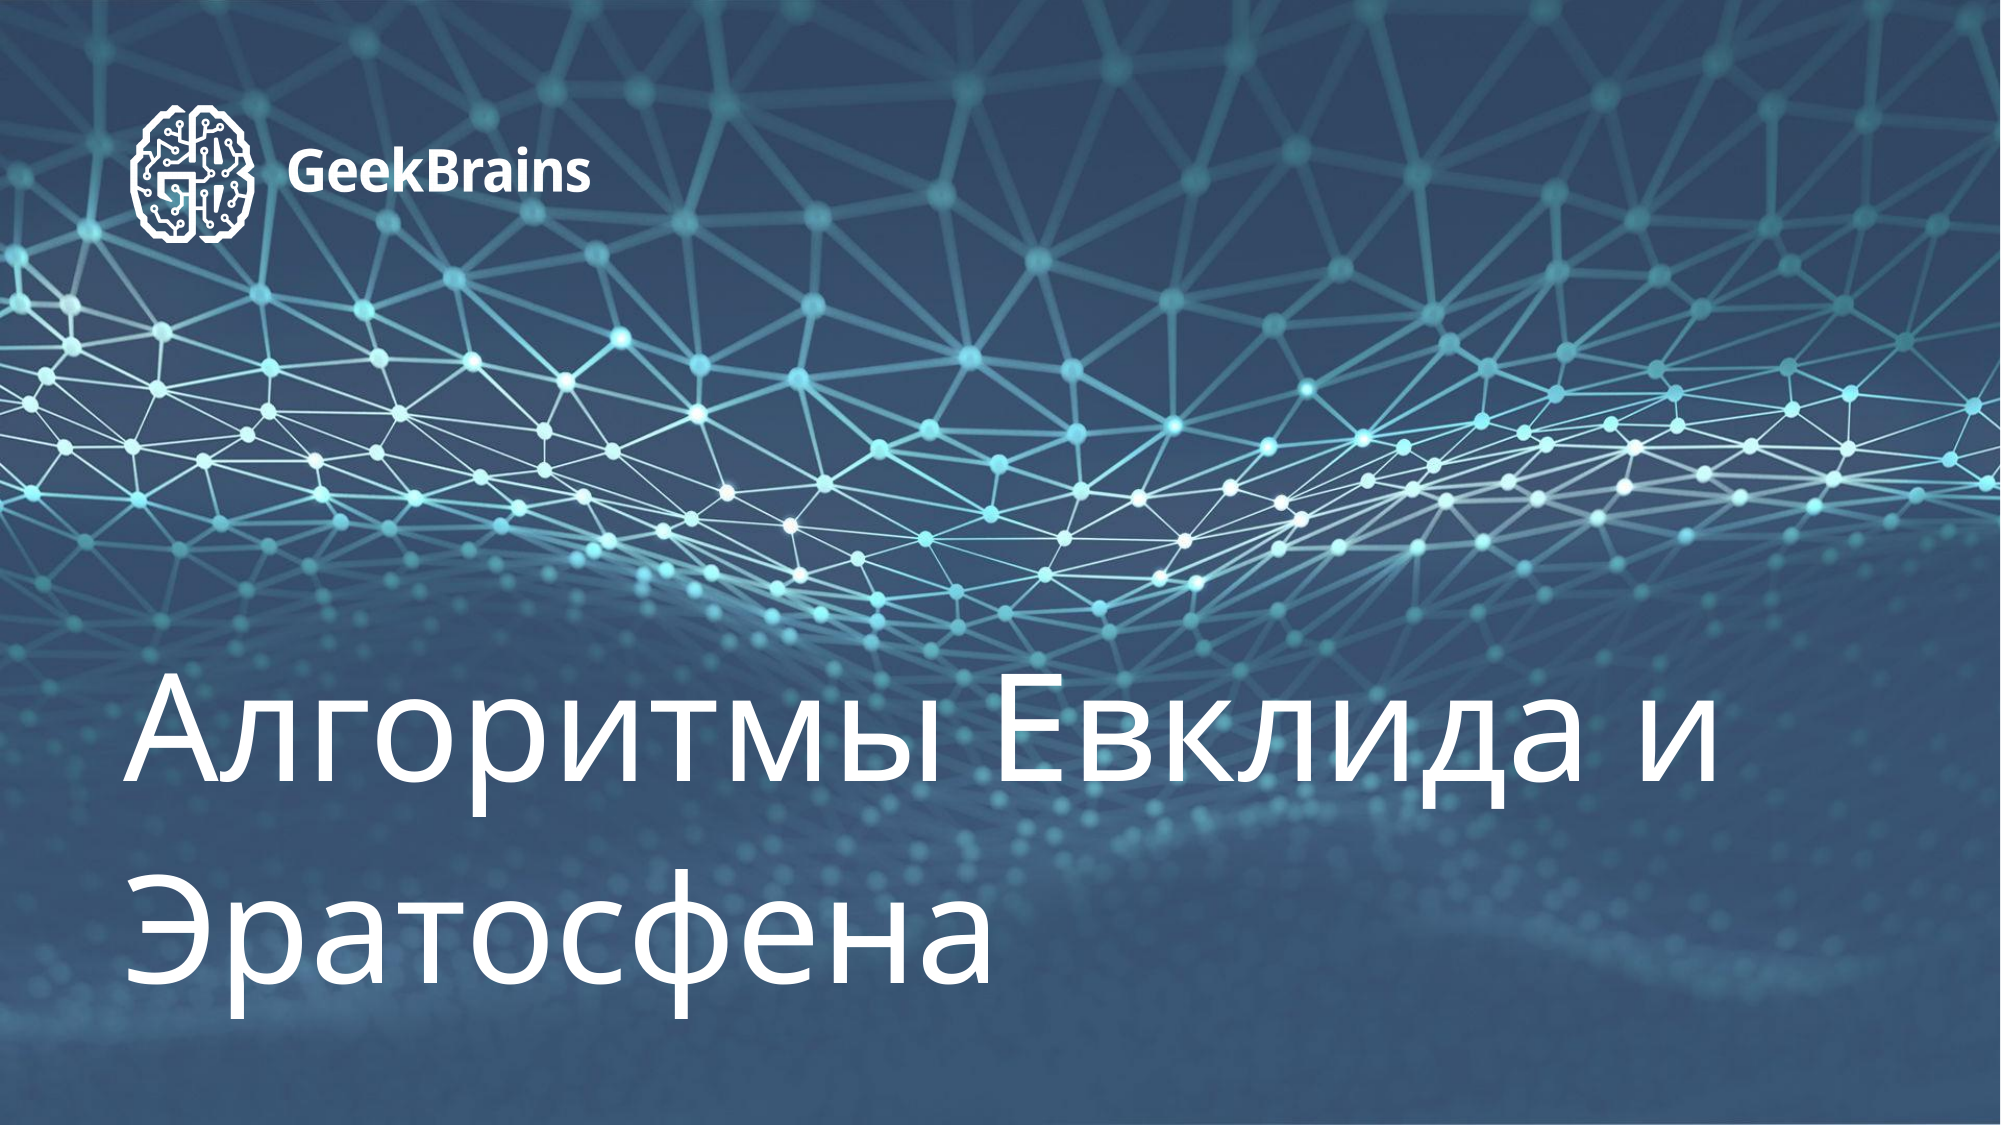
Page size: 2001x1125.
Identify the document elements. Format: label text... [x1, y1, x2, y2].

picture [0, 0, 2001, 1125]
text_box Алгоритмы Евклида и Эратосфена [108, 593, 1911, 1021]
